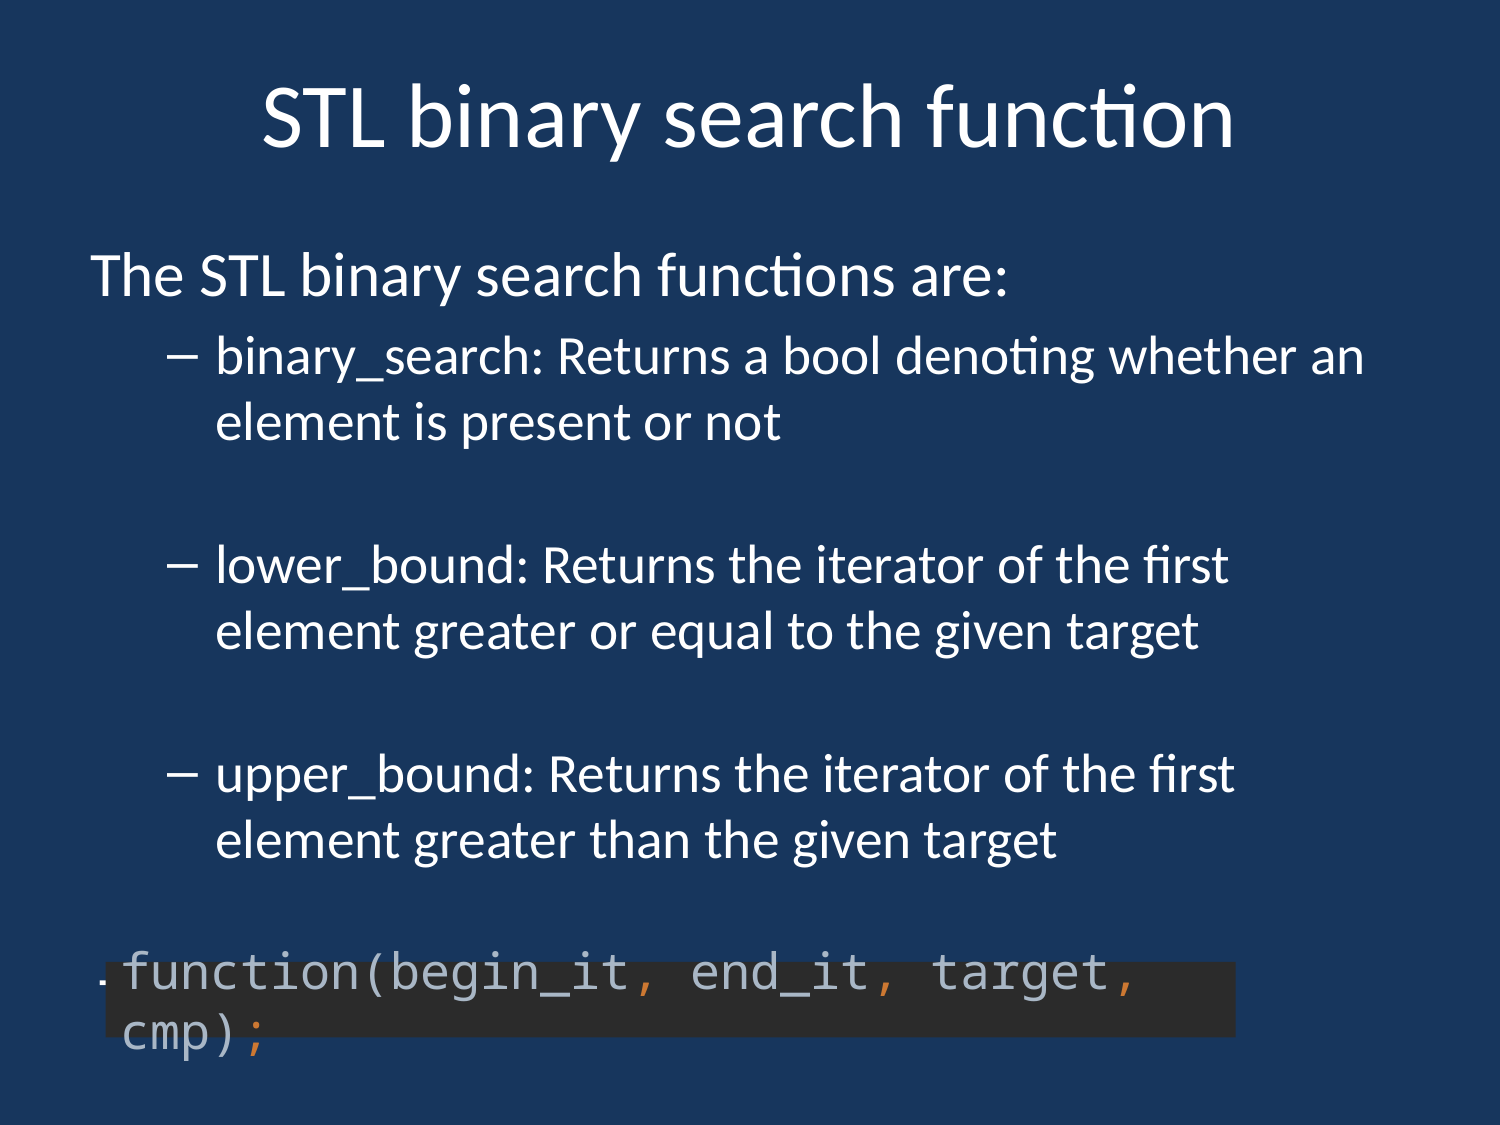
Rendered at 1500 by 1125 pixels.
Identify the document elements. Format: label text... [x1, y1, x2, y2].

text_box function(begin_it, end_it, target, cmp); [105, 961, 1236, 1038]
title STL binary search function [75, 32, 1425, 188]
list The STL binary search functions are: binary_search: Returns a bool denoting whether an element is present or not lower_bound: Returns the iterator of the first element greater or equal to the given target upper_bound: Returns the iterator of the first element greater than the given target The syntax for all of them is similar to: [75, 225, 1425, 1042]
